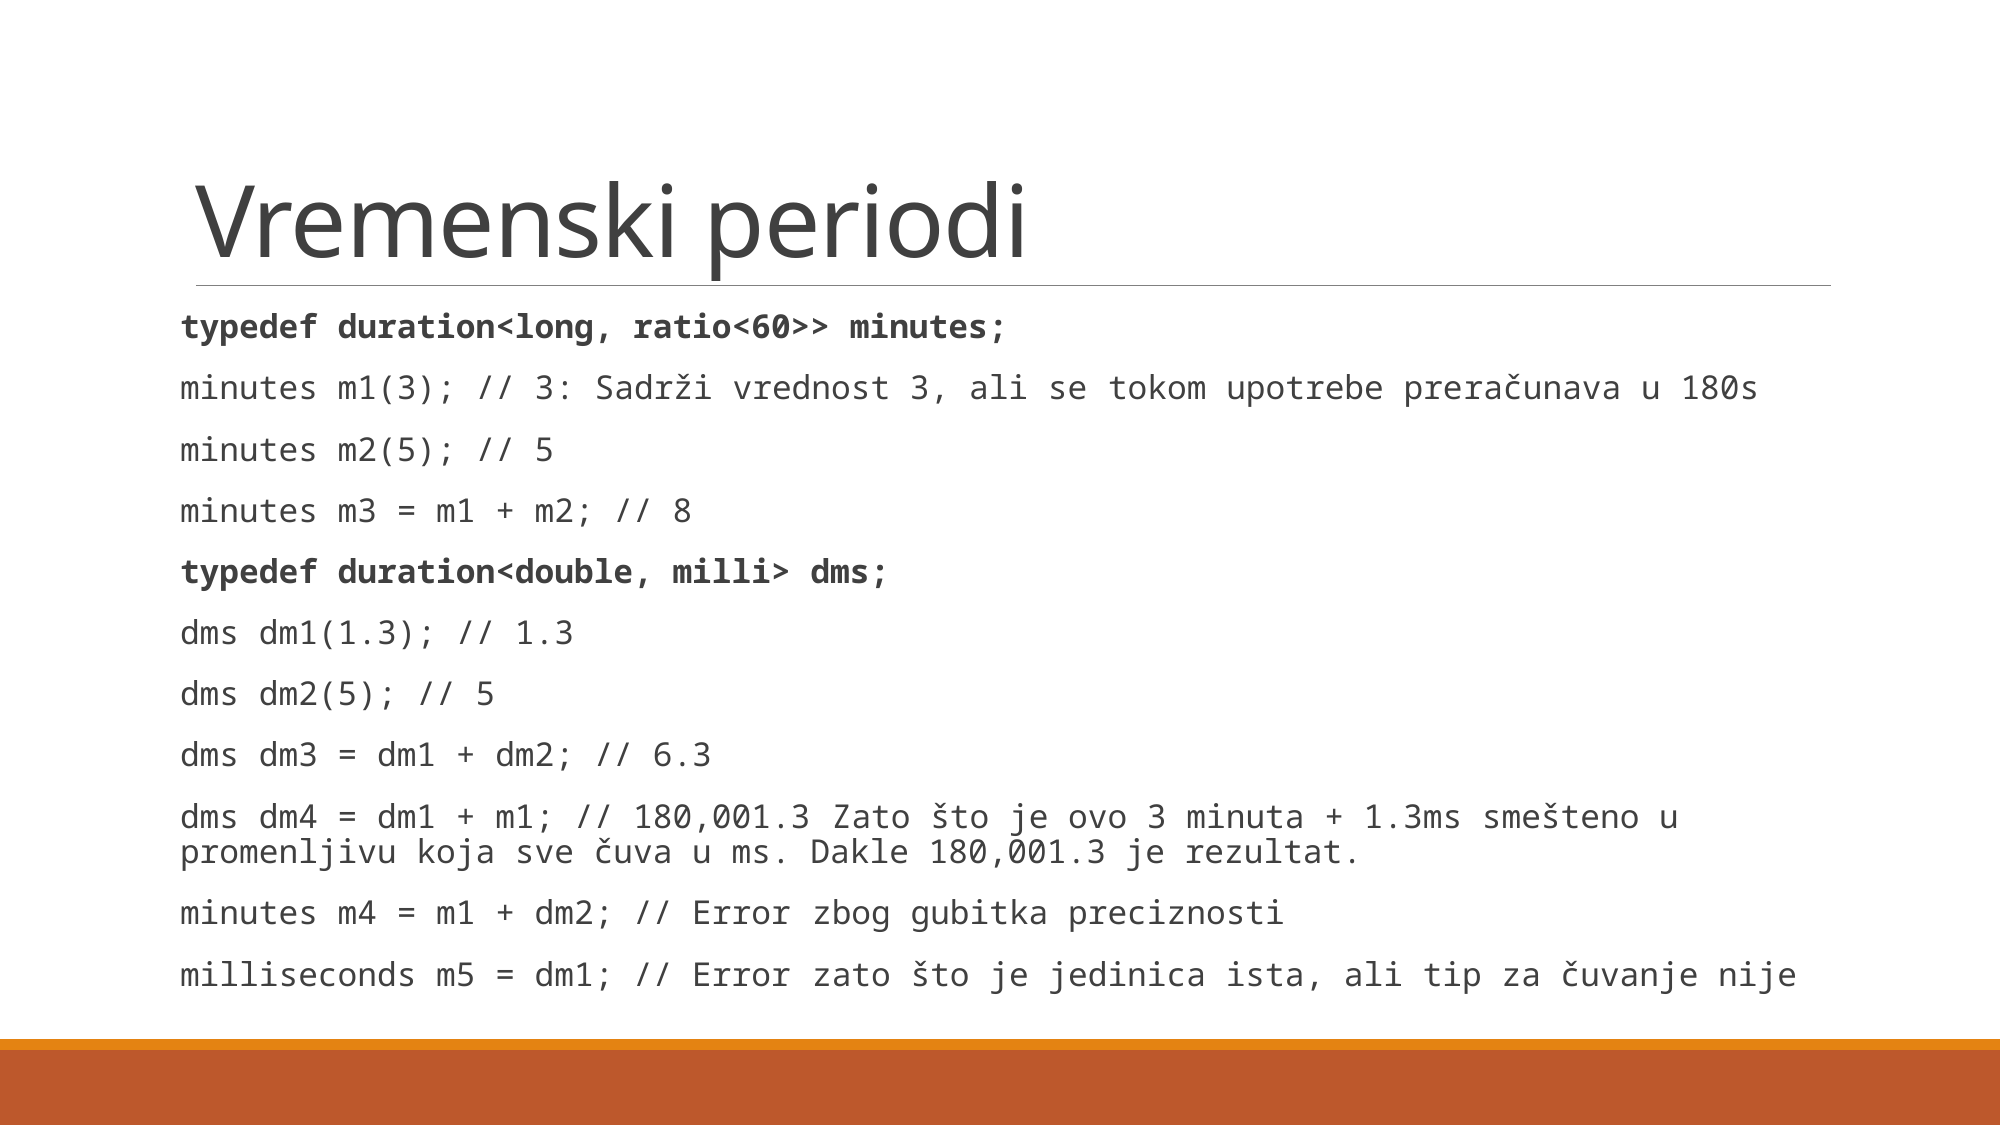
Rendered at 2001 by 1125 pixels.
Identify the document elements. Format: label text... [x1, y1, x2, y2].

title Vremenski periodi [180, 47, 1830, 285]
list typedef duration<long, ratio<60>> minutes; minutes m1(3); // 3: Sadrži vrednost 3, ali se tokom upotrebe preračunava u 180s minutes m2(5); // 5 minutes m3 = m1 + m2; // 8 typedef duration<double, milli> dms; dms dm1(1.3); // 1.3 dms dm2(5); // 5 dms dm3 = dm1 + dm2; // 6.3 dms dm4 = dm1 + m1; // 180,001.3 Zato što je ovo 3 minuta + 1.3ms smešteno u promenljivu koja sve čuva u ms. Dakle 180,001.3 je rezultat. minutes m4 = m1 + dm2; // Error zbog gubitka preciznosti milliseconds m5 = dm1; // Error zato što je jedinica ista, ali tip za čuvanje nije [180, 302, 1830, 1004]
